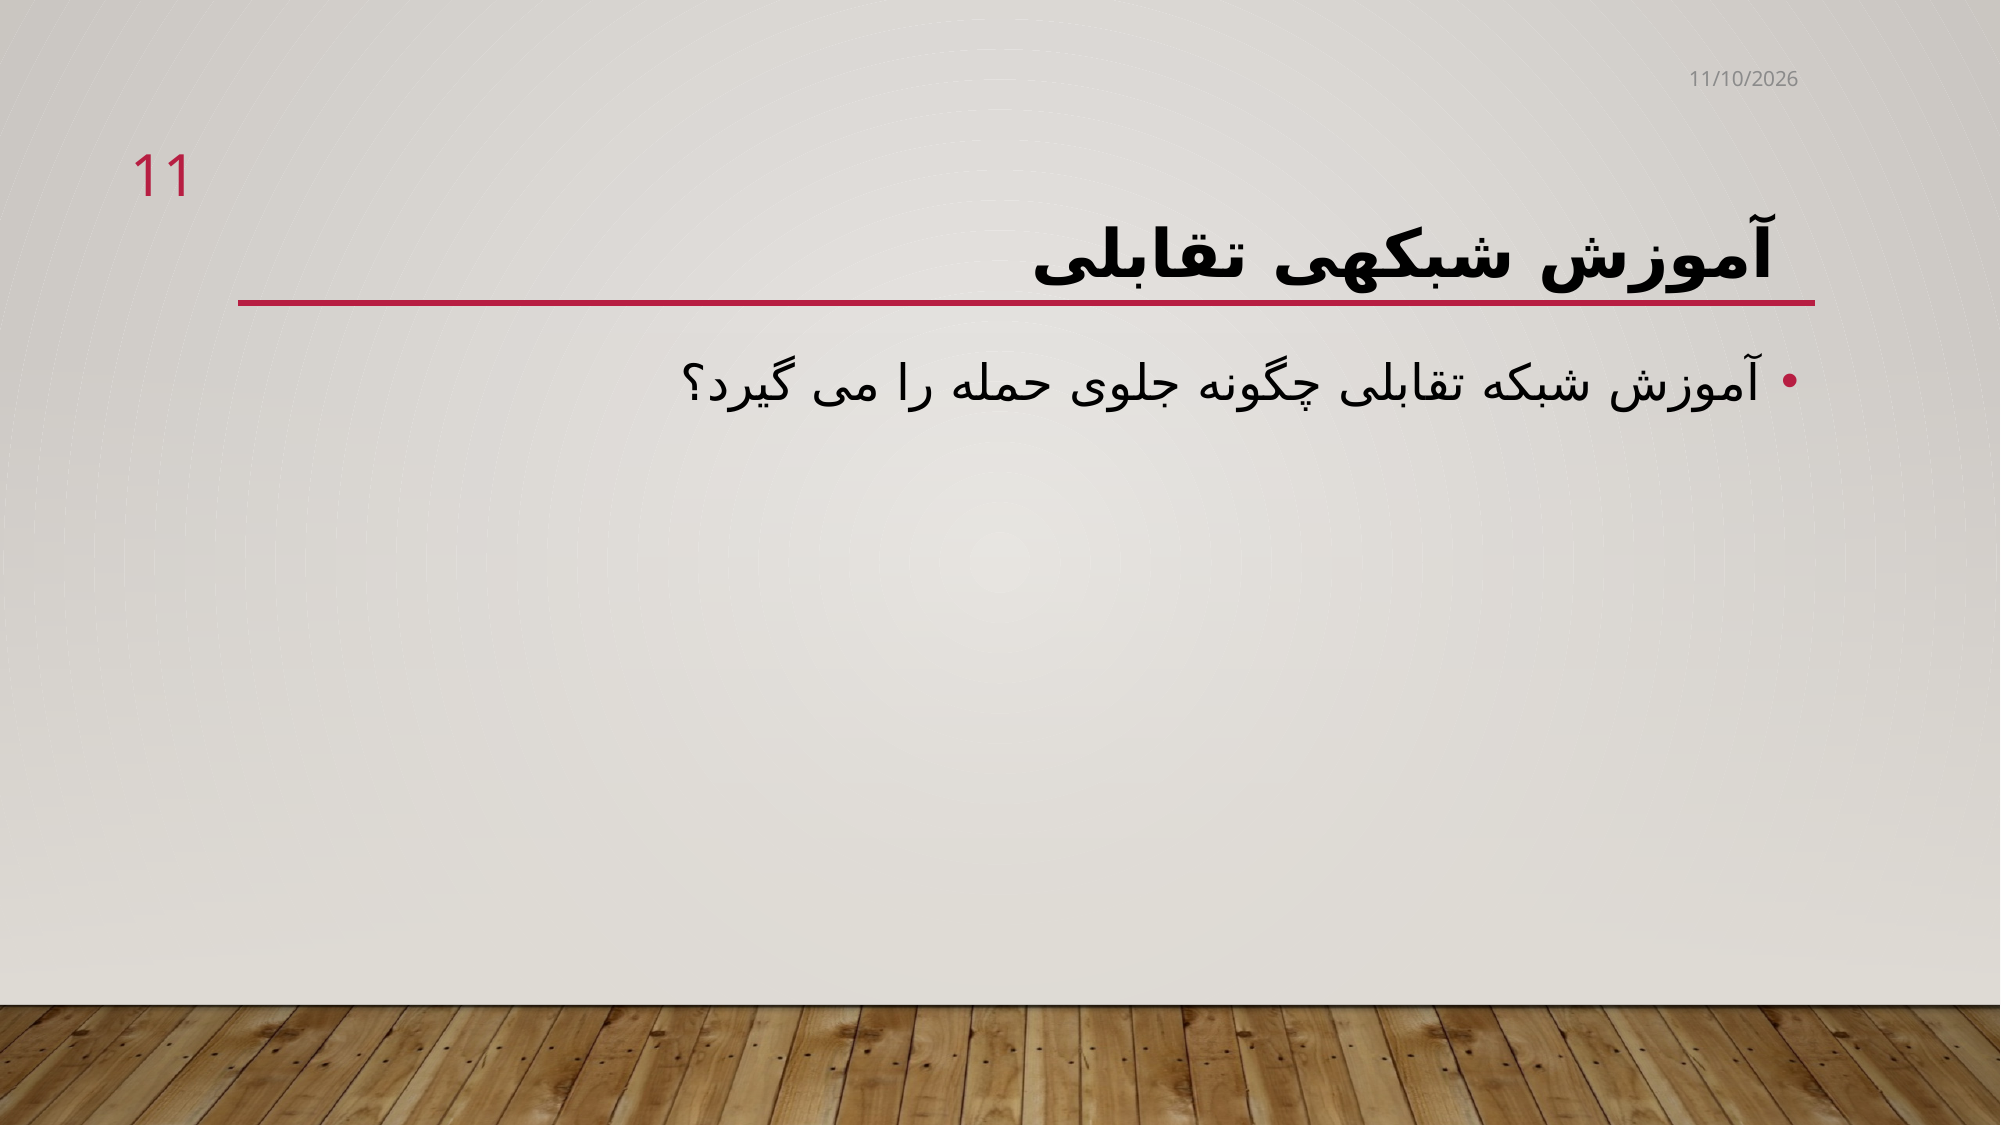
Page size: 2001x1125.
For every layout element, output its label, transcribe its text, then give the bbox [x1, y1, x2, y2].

picture [0, 1005, 2000, 1125]
title آموزش شبکه­ی تقابلی [238, 131, 1814, 305]
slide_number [1239, 54, 1814, 105]
list آموزش شبکه تقابلی چگونه جلوی حمله را می گیرد؟ [238, 330, 1814, 897]
slide_number 11 [78, 131, 212, 214]
